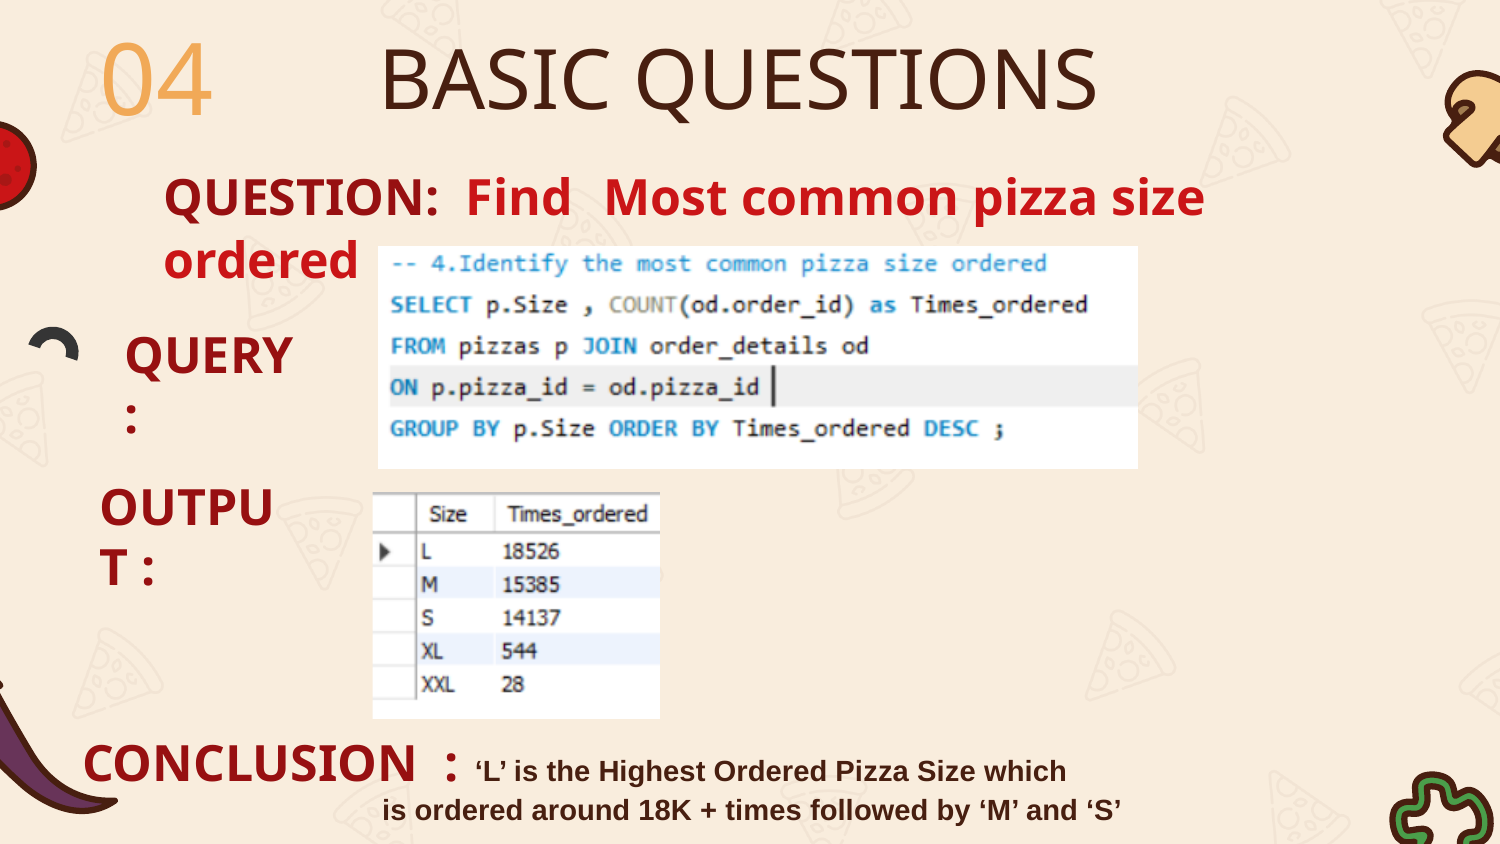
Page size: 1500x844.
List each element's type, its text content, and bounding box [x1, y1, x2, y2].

text_box QUESTION: Find Most common pizza size ordered [148, 140, 1295, 296]
text_box 04 [84, 7, 247, 143]
picture [0, 0, 1500, 844]
picture [1408, 790, 1475, 844]
text_box OUTPUT : [84, 468, 319, 604]
text_box QUERY : [109, 315, 331, 486]
title BASIC QUESTIONS [247, 28, 1382, 123]
text_box CONCLUSION : ‘L’ is the Highest Ordered Pizza Size which is ordered around 18K + times followed by ‘M’ and ‘S’ [67, 724, 1340, 834]
